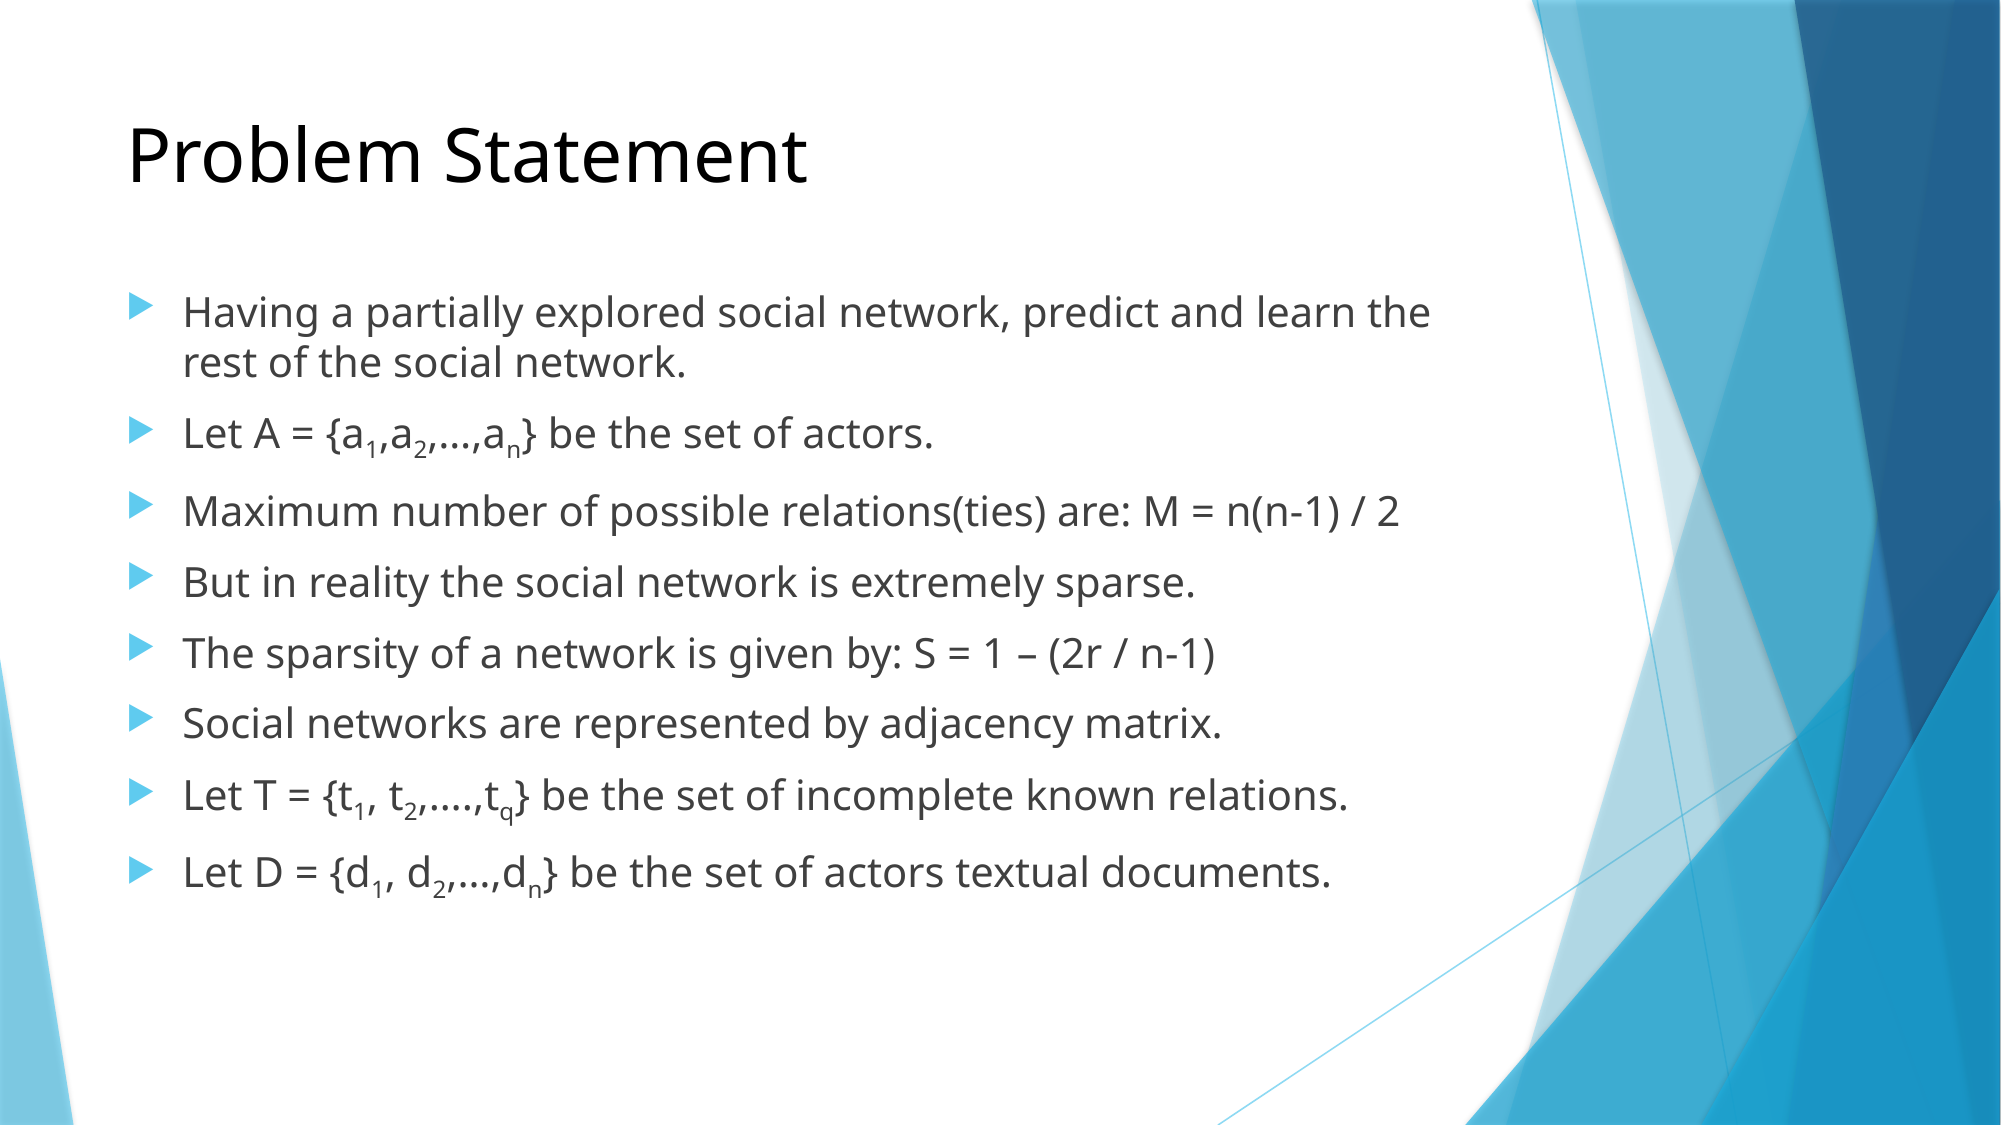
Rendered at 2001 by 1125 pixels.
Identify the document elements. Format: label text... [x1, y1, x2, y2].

list Having a partially explored social network, predict and learn the rest of the social network. Let A = {a1,a2,…,an} be the set of actors. Maximum number of possible relations(ties) are: M = n(n-1) / 2 But in reality the social network is extremely sparse. The sparsity of a network is given by: S = 1 – (2r / n-1) Social networks are represented by adjacency matrix. Let T = {t1, t2,….,tq} be the set of incomplete known relations. Let D = {d1, d2,…,dn} be the set of actors textual documents. [111, 278, 1507, 975]
title Problem Statement [111, 99, 1522, 260]
